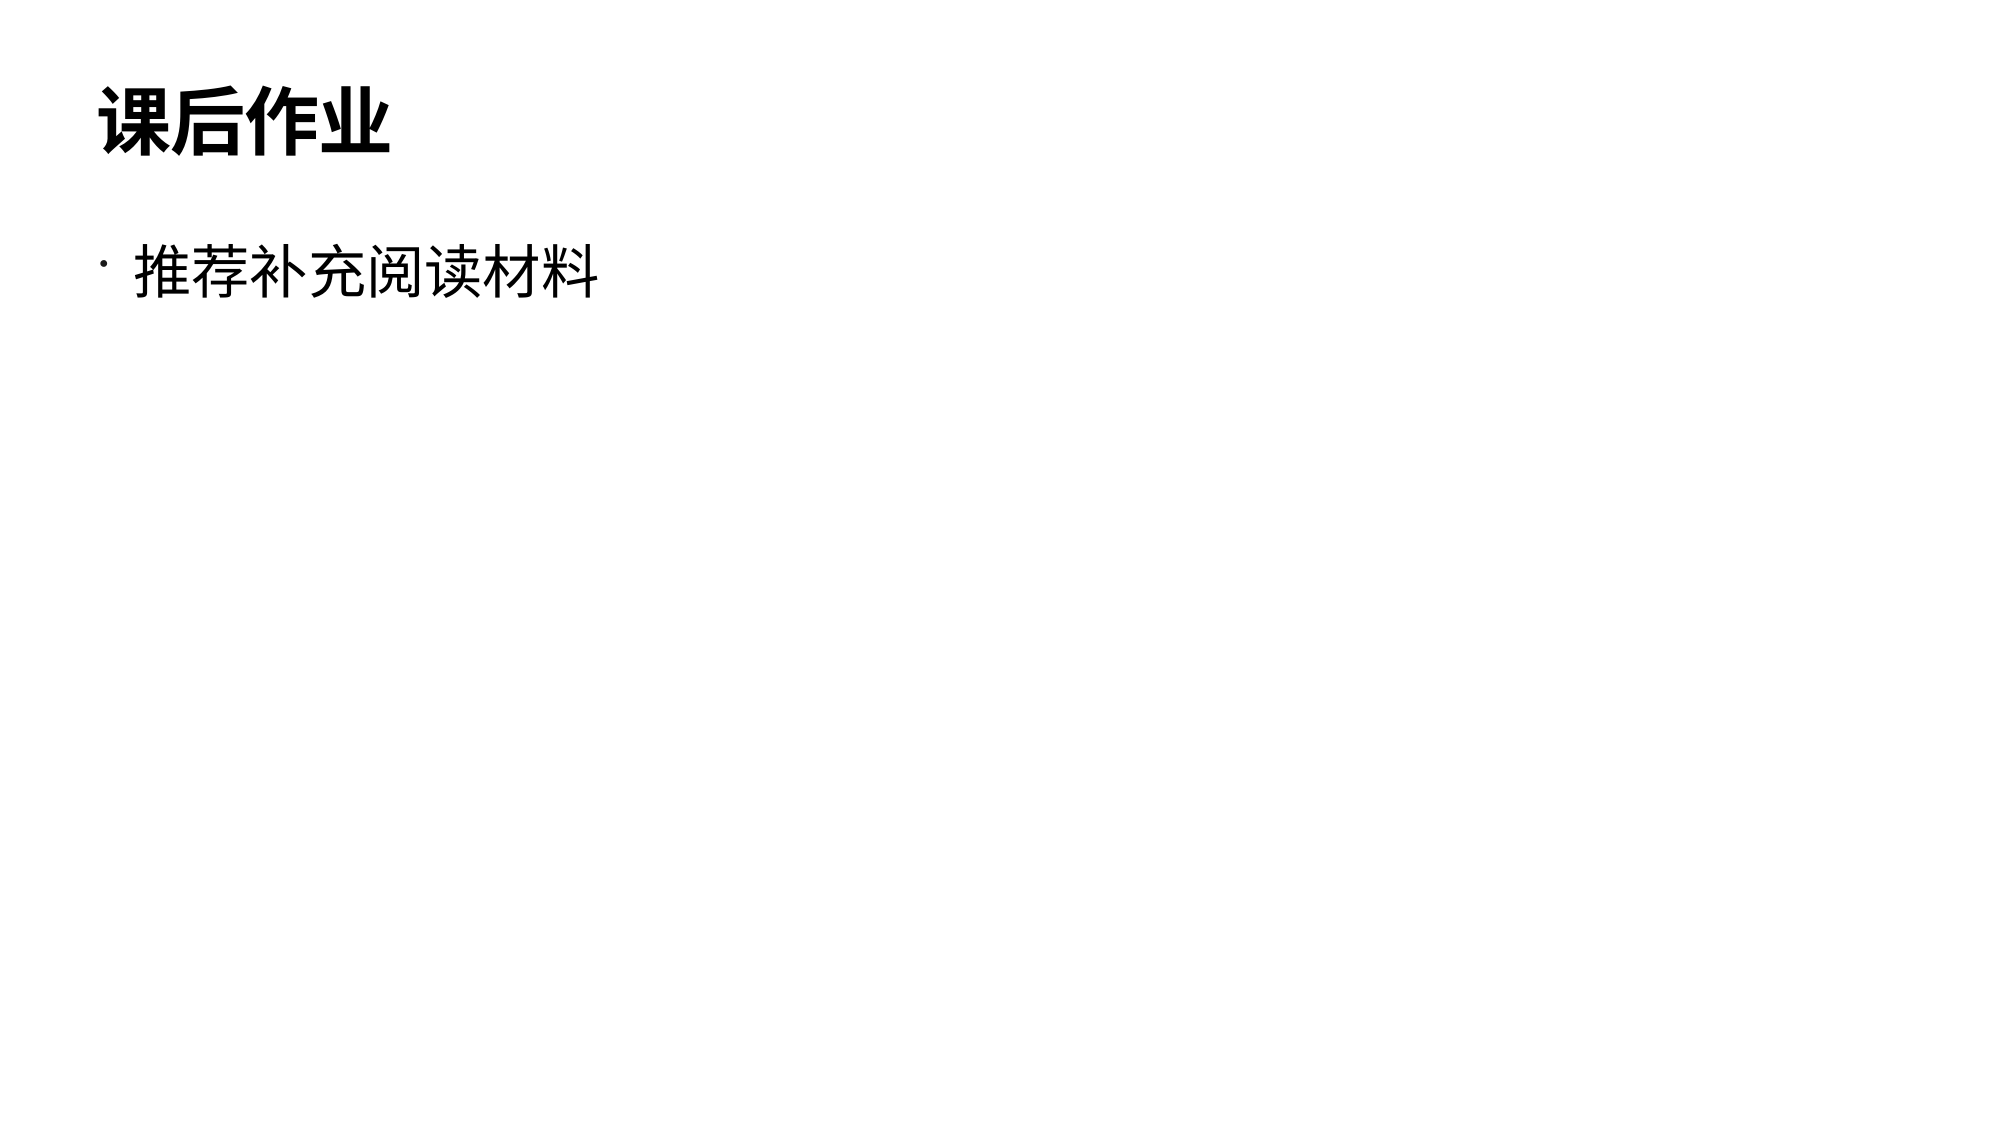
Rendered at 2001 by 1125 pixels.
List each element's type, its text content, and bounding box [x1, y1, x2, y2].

title 课后作业 [96, 75, 1904, 166]
list 推荐补充阅读材料 [95, 235, 1904, 367]
